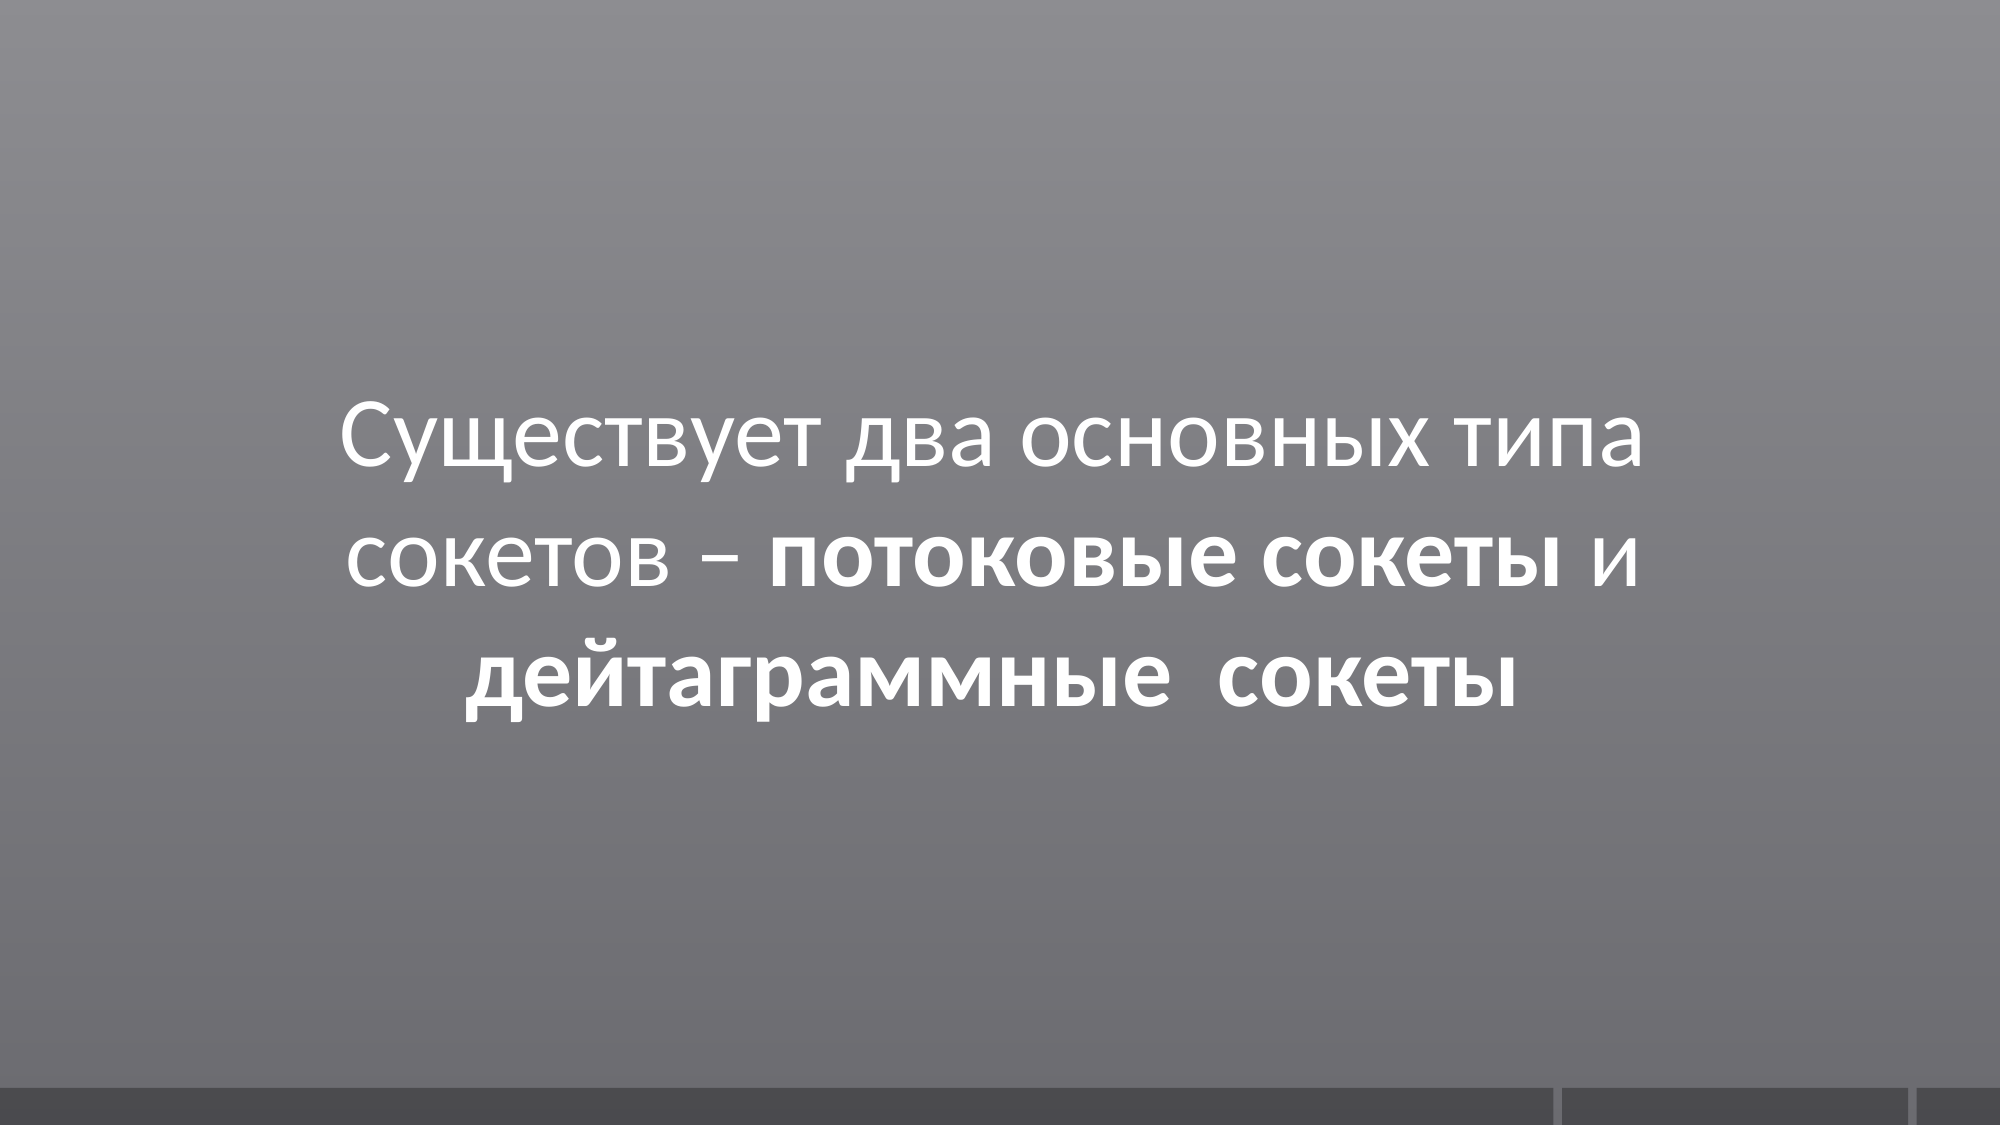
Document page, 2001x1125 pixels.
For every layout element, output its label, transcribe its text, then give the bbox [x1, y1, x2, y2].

text_box Существует два основных типа сокетов – потоковые сокеты и дейтаграммные сокеты [174, 358, 1813, 734]
